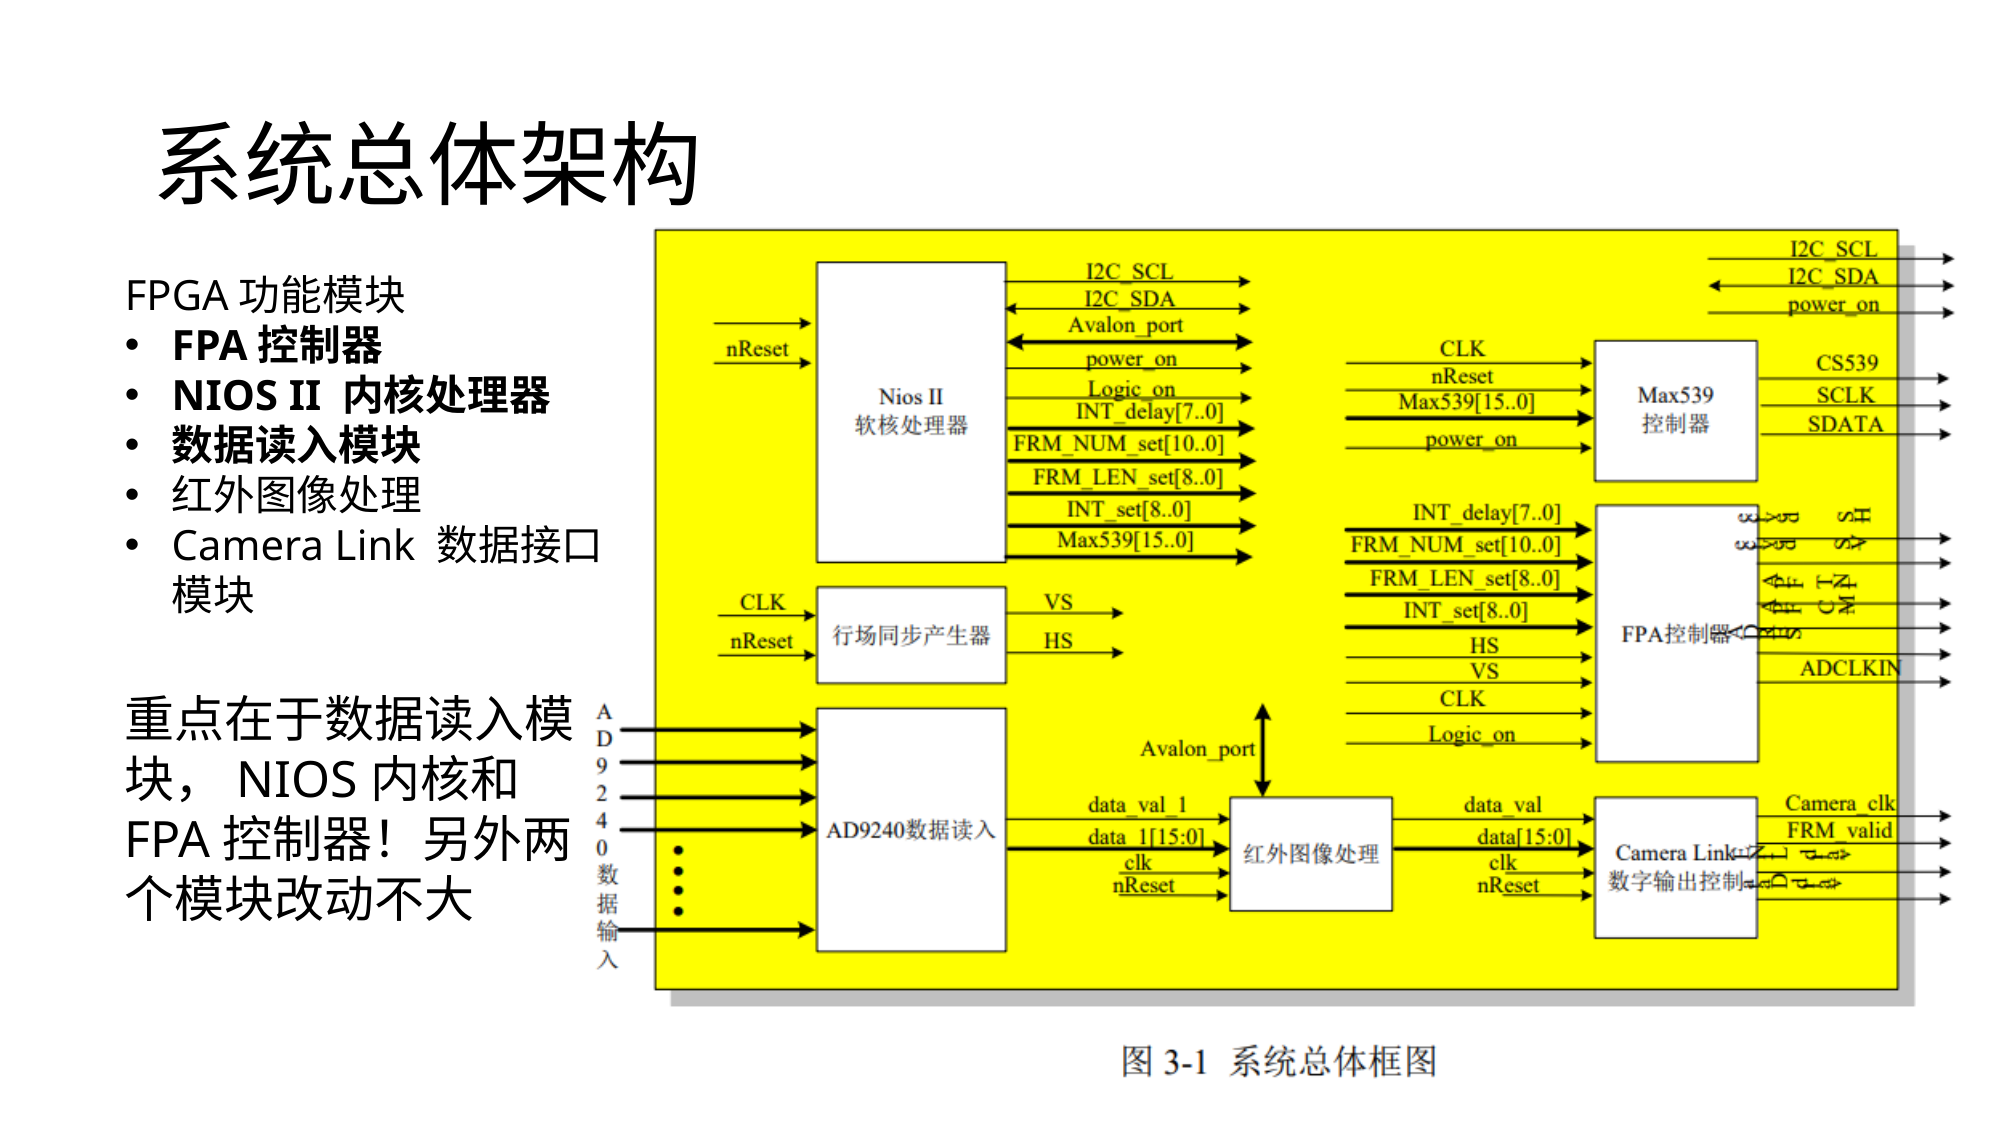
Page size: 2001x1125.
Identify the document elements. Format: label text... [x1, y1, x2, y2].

text_box 重点在于数据读入模块，NIOS内核和FPA控制器！另外两个模块改动不大 [109, 680, 551, 936]
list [551, 220, 2000, 1095]
text_box FPGA功能模块 FPA控制器 NIOS II 内核处理器 数据读入模块 红外图像处理 Camera Link 数据接口模块 [109, 261, 551, 677]
title 系统总体架构 [137, 59, 1863, 261]
